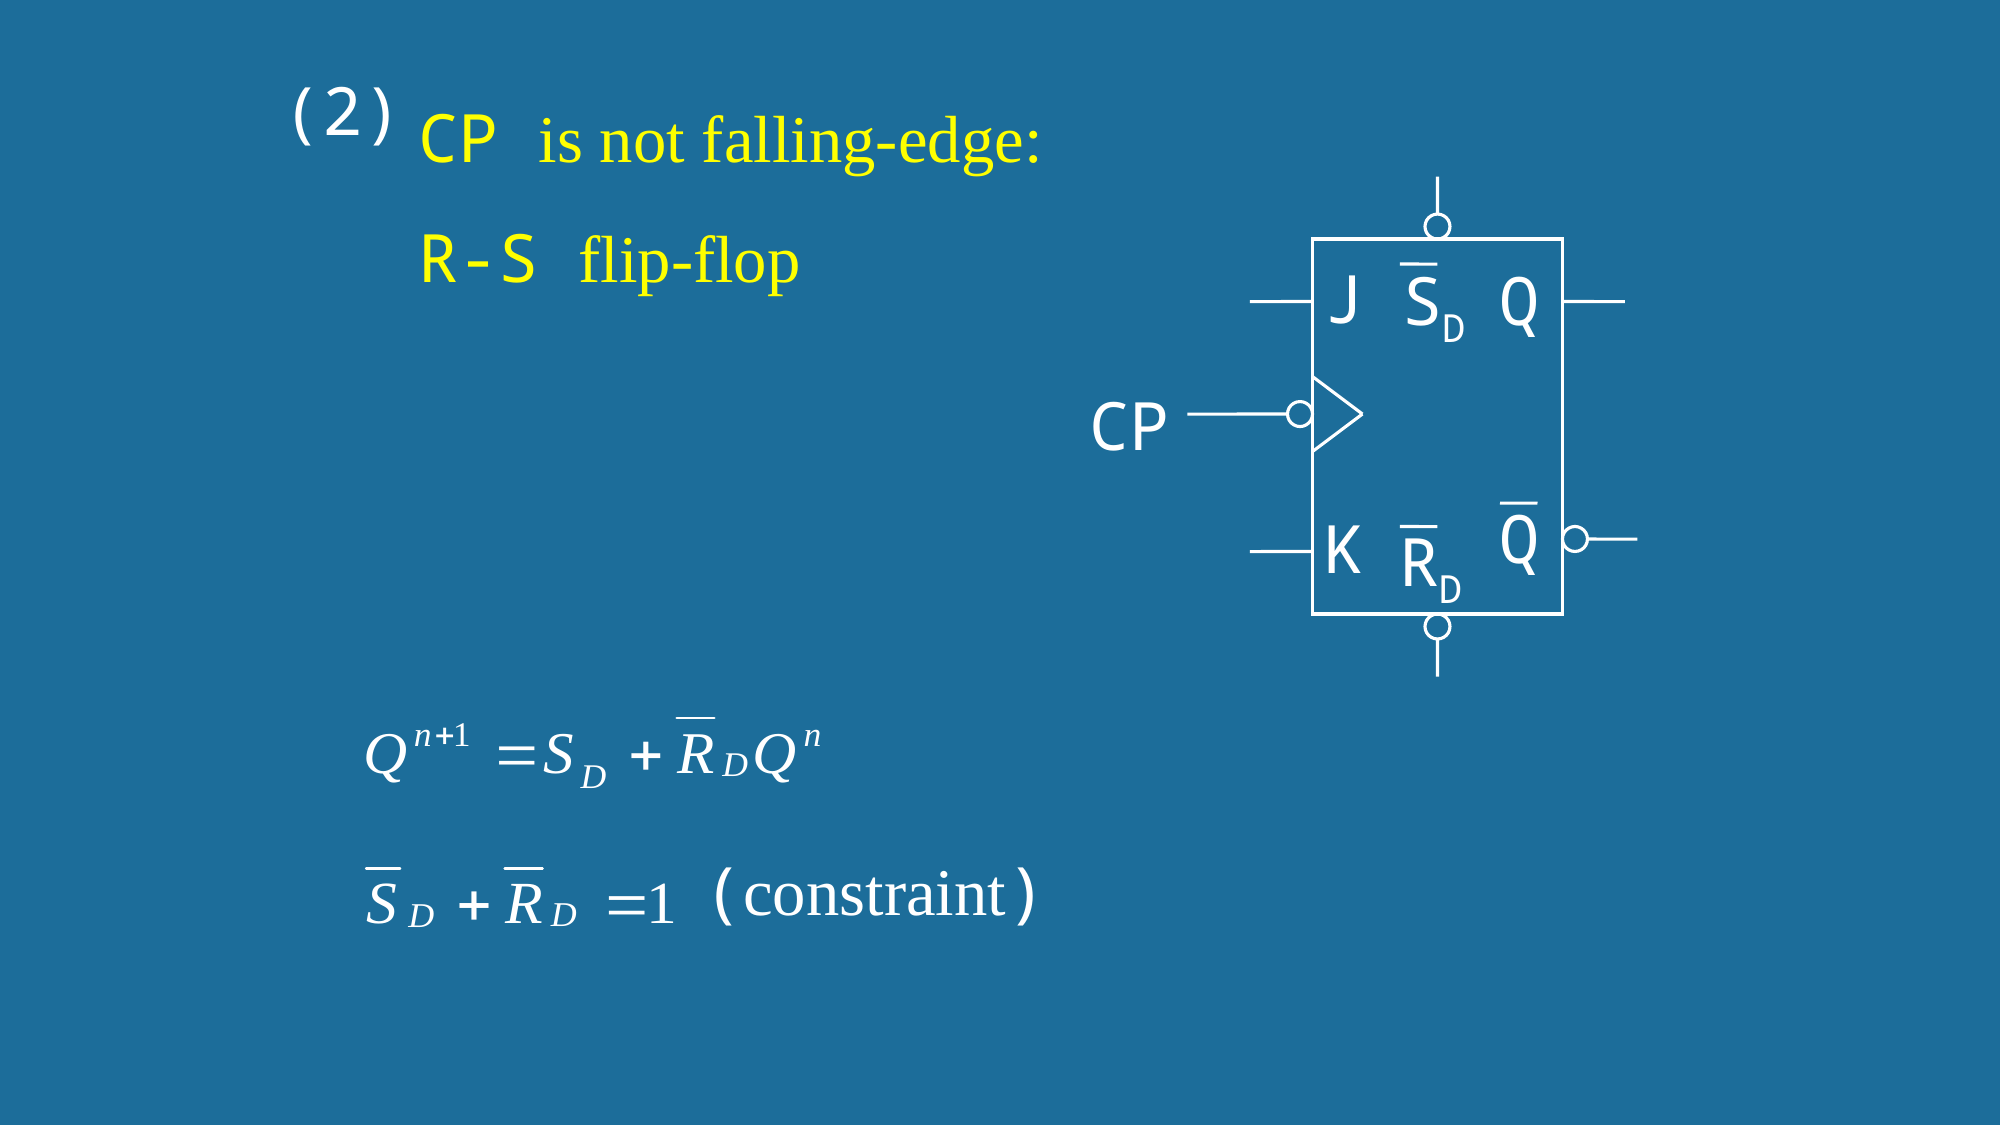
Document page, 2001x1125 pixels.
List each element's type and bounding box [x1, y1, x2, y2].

text_box [355, 703, 1057, 938]
text_box [1074, 176, 1638, 677]
text_box [268, 48, 1059, 304]
